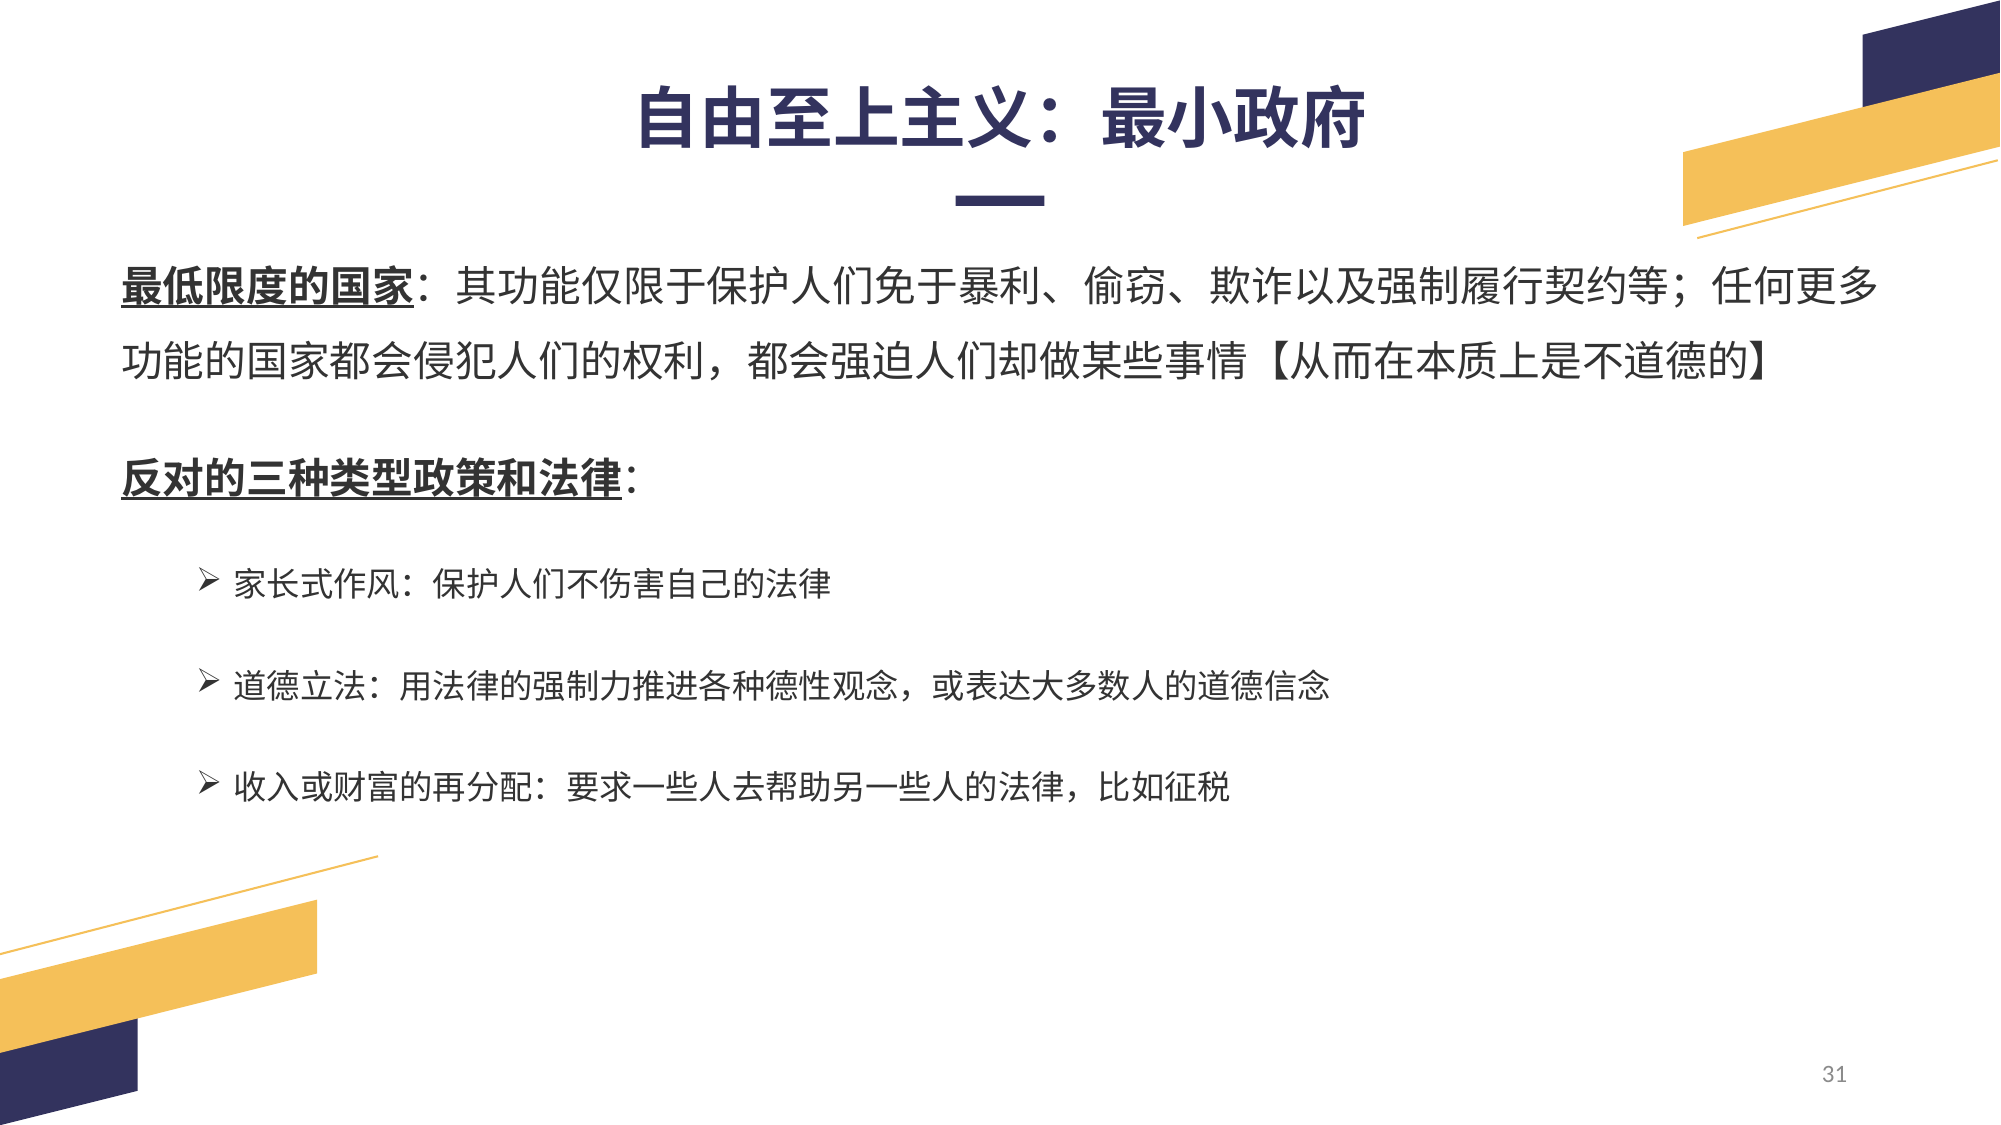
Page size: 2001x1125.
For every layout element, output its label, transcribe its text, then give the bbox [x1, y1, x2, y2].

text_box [1696, 159, 1999, 239]
text_box [1861, 0, 2000, 106]
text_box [0, 955, 332, 1108]
text_box [954, 195, 1045, 207]
text_box 自由至上主义：最小政府 [617, 68, 1382, 164]
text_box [0, 855, 379, 955]
text_box 最低限度的国家：其功能仅限于保护人们免于暴利、偷窃、欺诈以及强制履行契约等；任何更多功能的国家都会侵犯人们的权利，都会强迫人们却做某些事情【从而在本质上是不道德的】 反对的三种类型政策和法律： 家长式作风：保护人们不伤害自己的法律 道德立法：用法律的强制力推进各种德性观念，或表达大多数人的道德信念 收入或财富的再分配：要求一些人去帮助另一些人的法律，比如征税 [106, 227, 1894, 1001]
slide_number 31 [1412, 1042, 1863, 1103]
text_box [1681, 71, 2000, 227]
